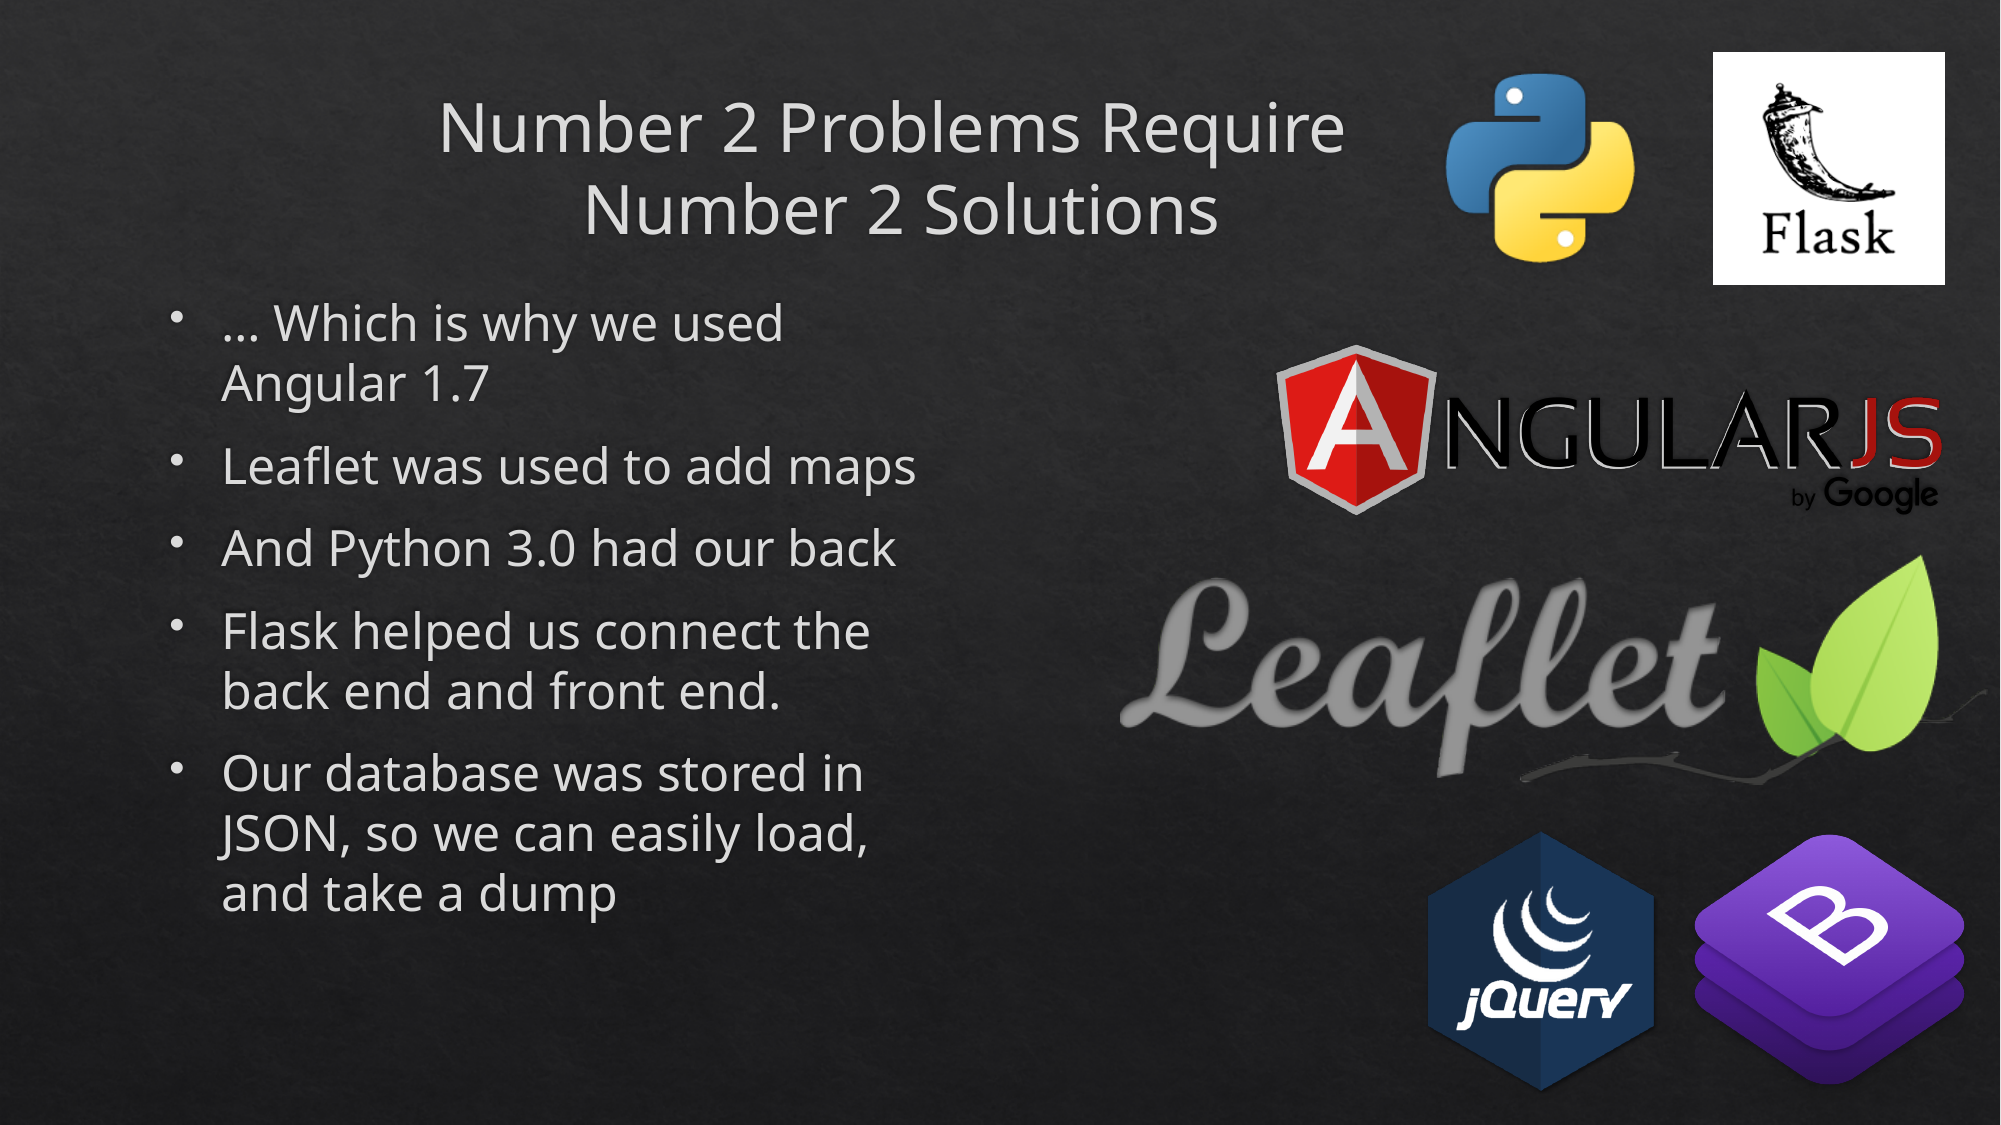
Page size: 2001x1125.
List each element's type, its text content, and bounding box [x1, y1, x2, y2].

picture [1403, 31, 1678, 306]
picture [1670, 827, 1988, 1094]
picture [1415, 827, 1666, 1094]
list … Which is why we used Angular 1.7 Leaflet was used to add maps And Python 3.0 had our back Flask helped us connect the back end and front end. Our database was stored in JSON, so we can easily load, and take a dump [149, 284, 980, 950]
title Number 2 Problems Require Number 2 Solutions [125, 76, 1395, 256]
picture [1120, 554, 1989, 785]
picture [1713, 52, 1946, 285]
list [1271, 340, 1946, 521]
